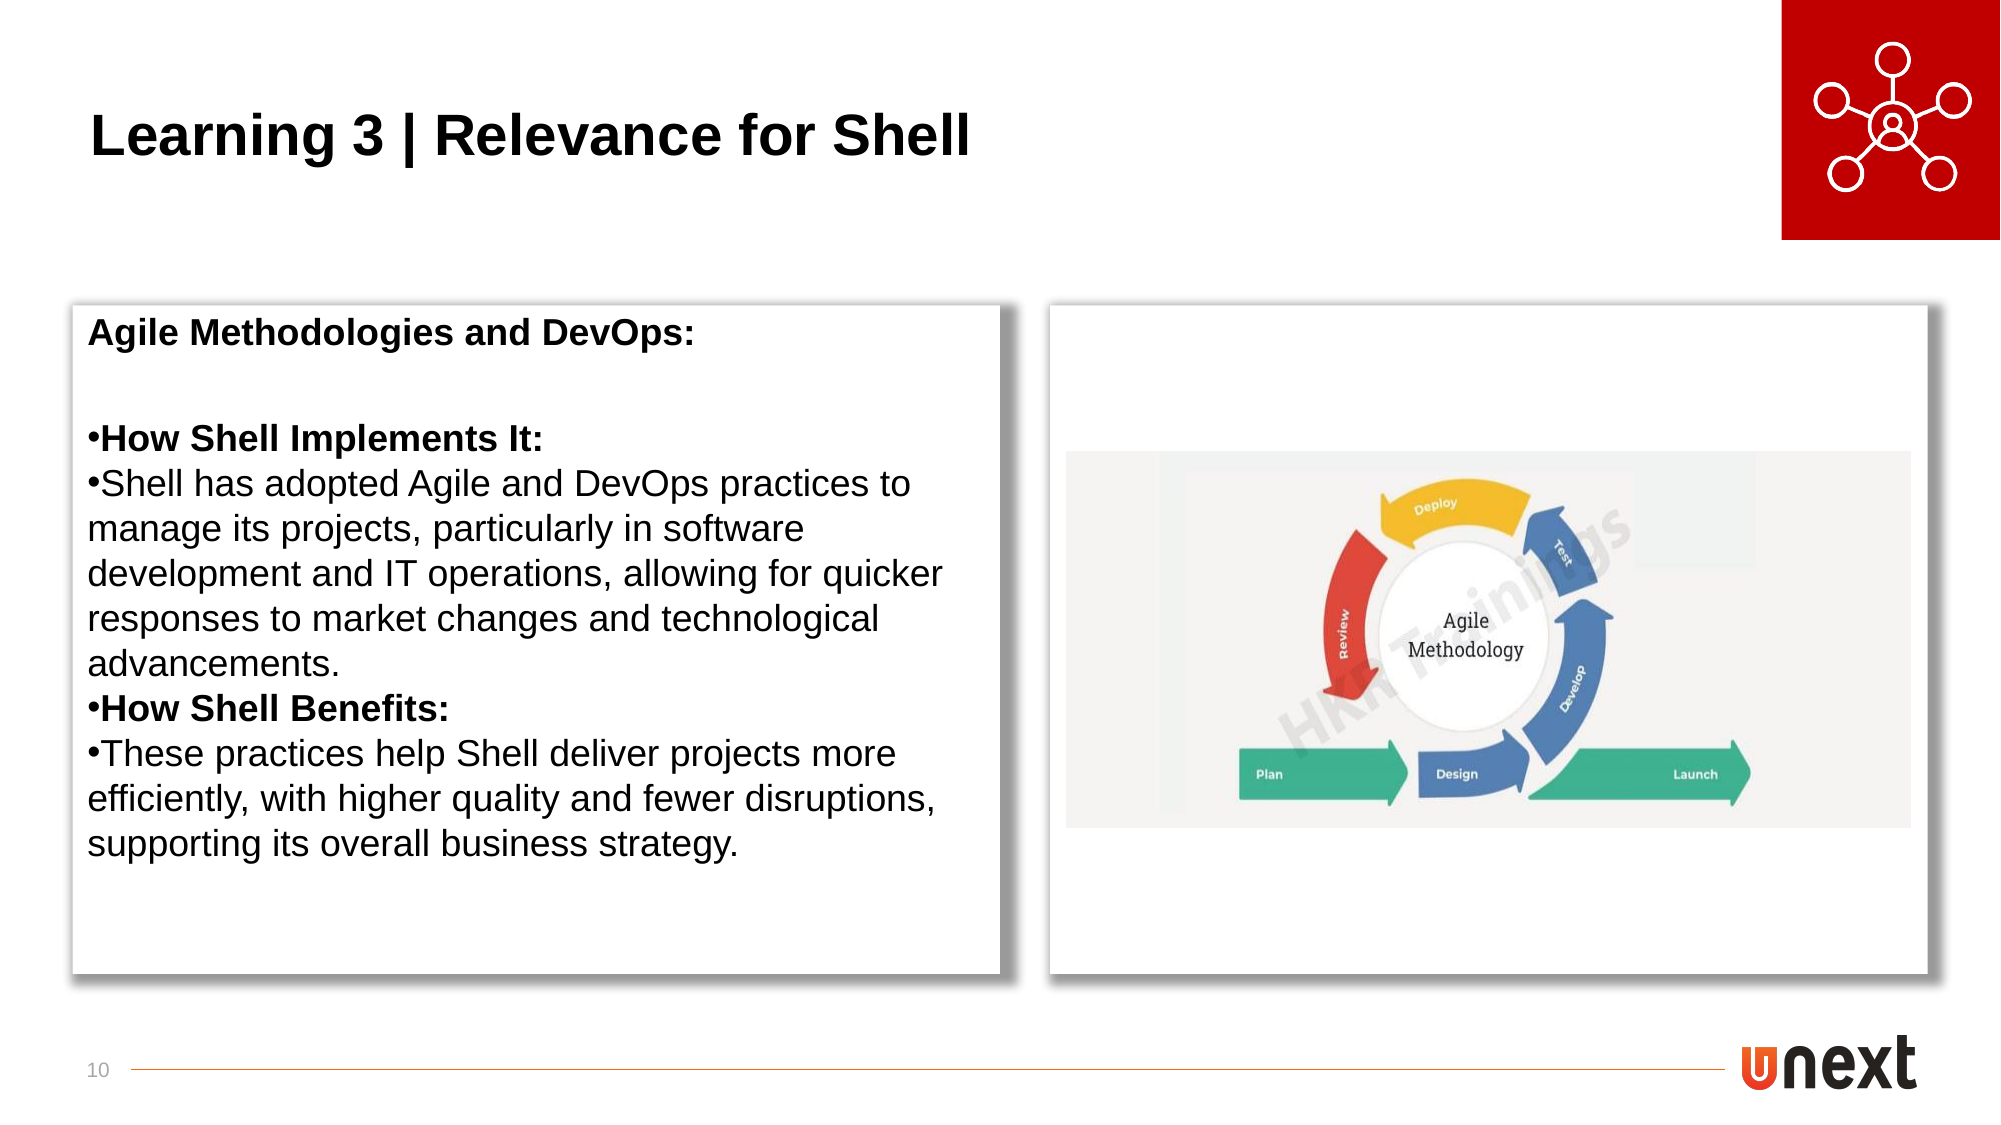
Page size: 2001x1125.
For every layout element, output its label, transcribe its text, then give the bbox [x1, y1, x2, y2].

picture [1742, 1035, 1917, 1090]
title Learning 3 | Relevance for Shell [76, 78, 1795, 196]
text_box Agile Methodologies and DevOps: How Shell Implements It: Shell has adopted Agile and DevOps practices to manage its projects, particularly in software development and IT operations, allowing for quicker responses to market changes and technological advancements. How Shell Benefits: These practices help Shell deliver projects more efficiently, with higher quality and fewer disruptions, supporting its overall business strategy. [72, 305, 1000, 974]
slide_number 10 [48, 1047, 110, 1091]
picture [1795, 19, 1990, 214]
picture [1066, 451, 1911, 828]
text_box [1050, 305, 1928, 974]
text_box [1781, 0, 2000, 241]
